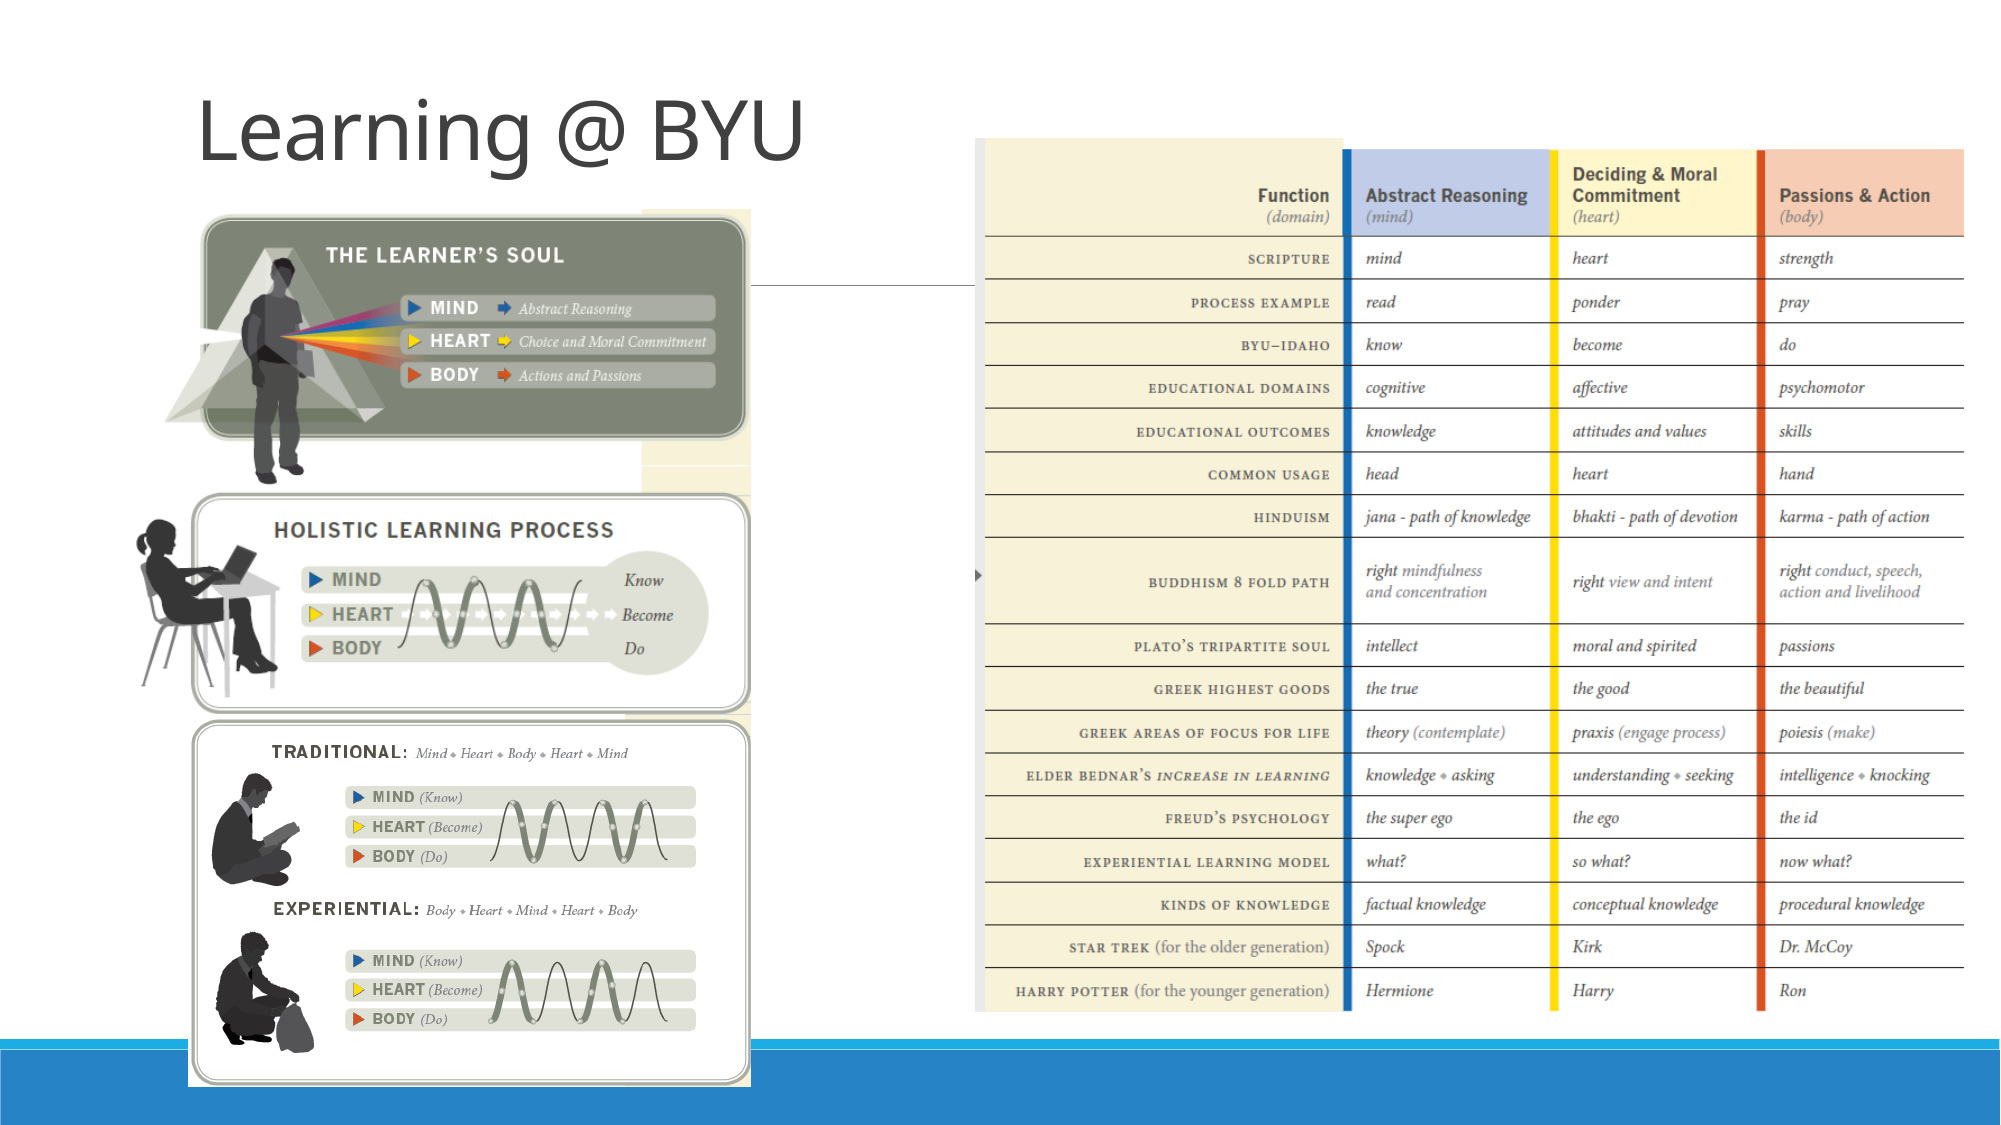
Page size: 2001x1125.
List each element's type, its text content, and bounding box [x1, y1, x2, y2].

picture [975, 137, 1973, 1013]
title Learning @ BYU [180, 47, 1830, 285]
picture [123, 209, 752, 1088]
